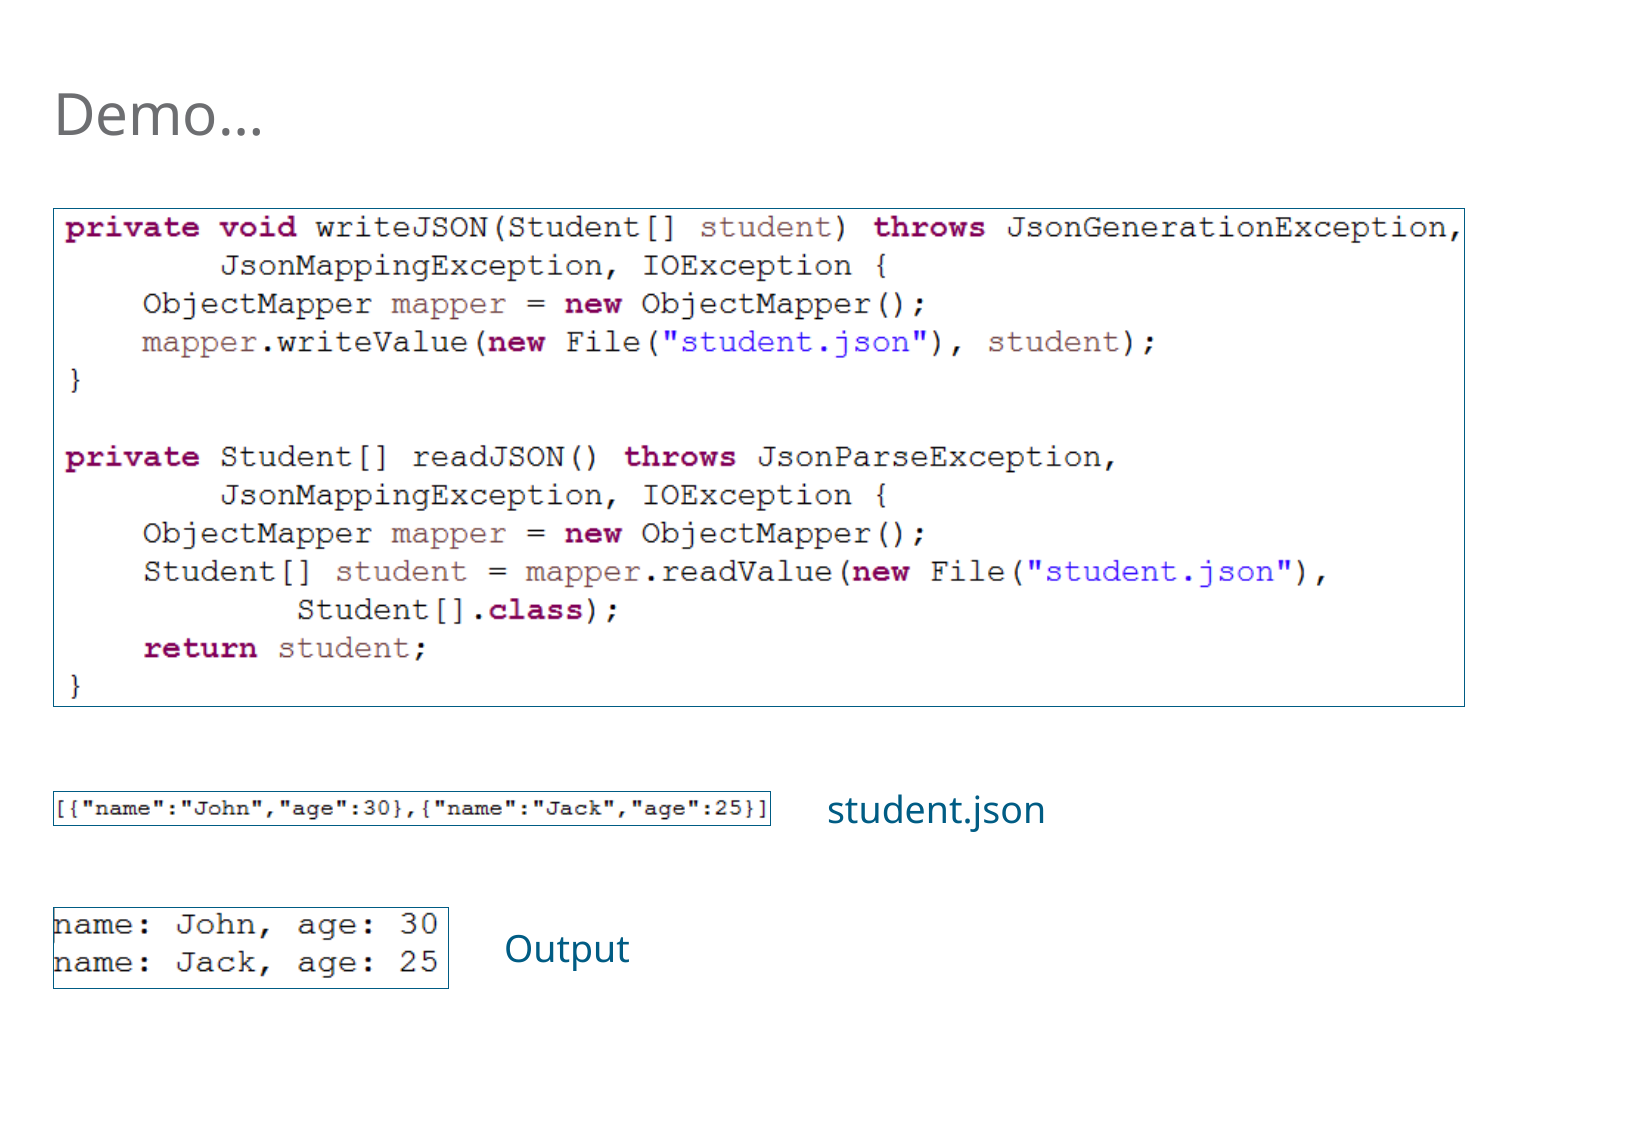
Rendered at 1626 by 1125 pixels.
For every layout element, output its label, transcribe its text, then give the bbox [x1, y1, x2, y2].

text_box Output [489, 917, 802, 978]
picture [55, 793, 769, 824]
title Demo… [53, 32, 1573, 148]
text_box student.json [812, 778, 1125, 839]
picture [55, 909, 447, 987]
picture [55, 210, 1463, 705]
